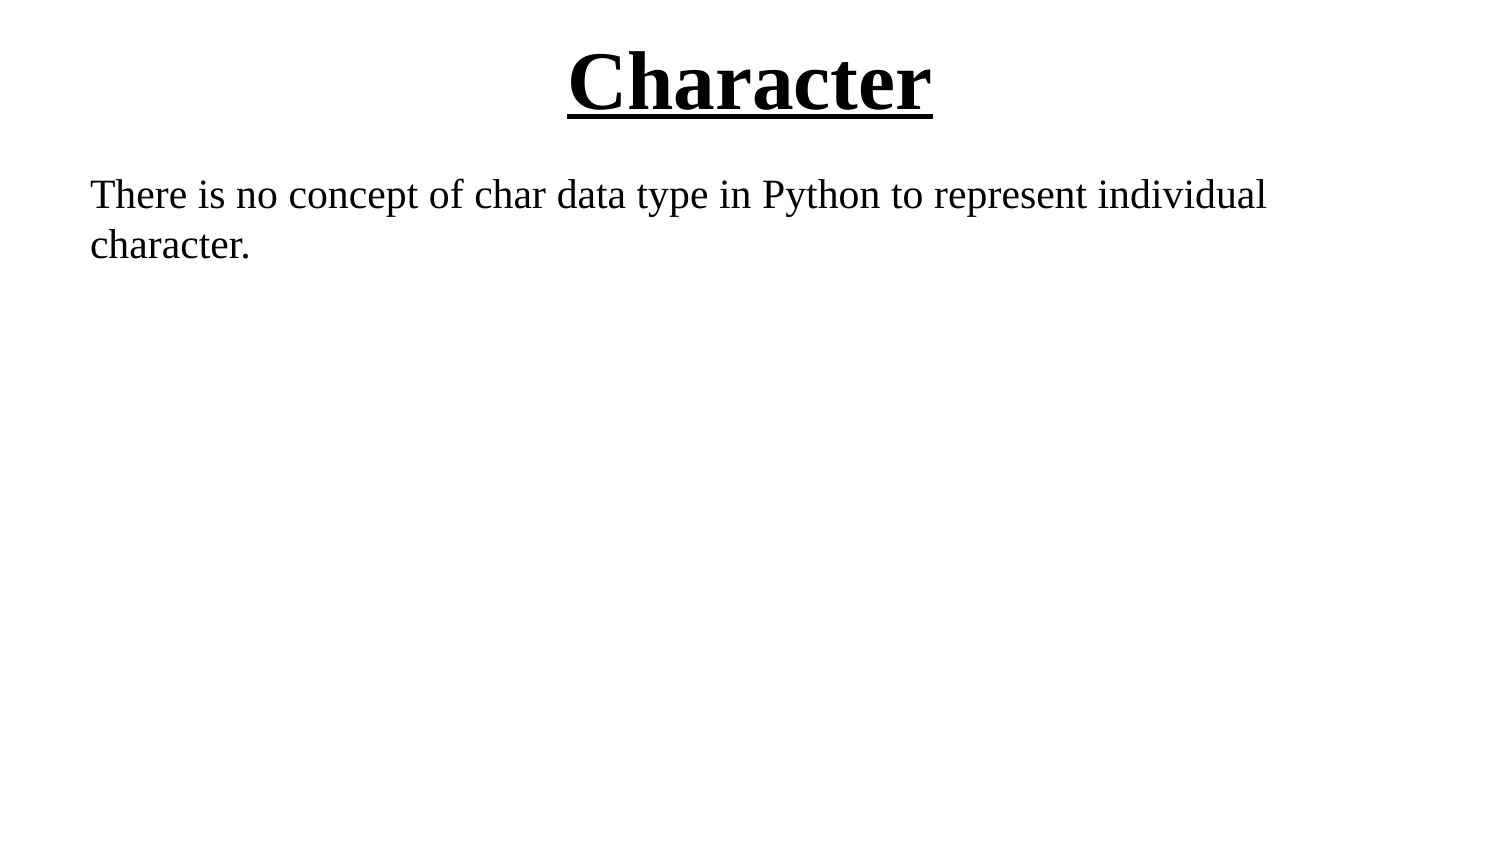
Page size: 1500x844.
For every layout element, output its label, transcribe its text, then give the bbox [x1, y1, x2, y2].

title Character [75, 6, 1425, 147]
list There is no concept of char data type in Python to represent individual character. [75, 159, 1425, 717]
